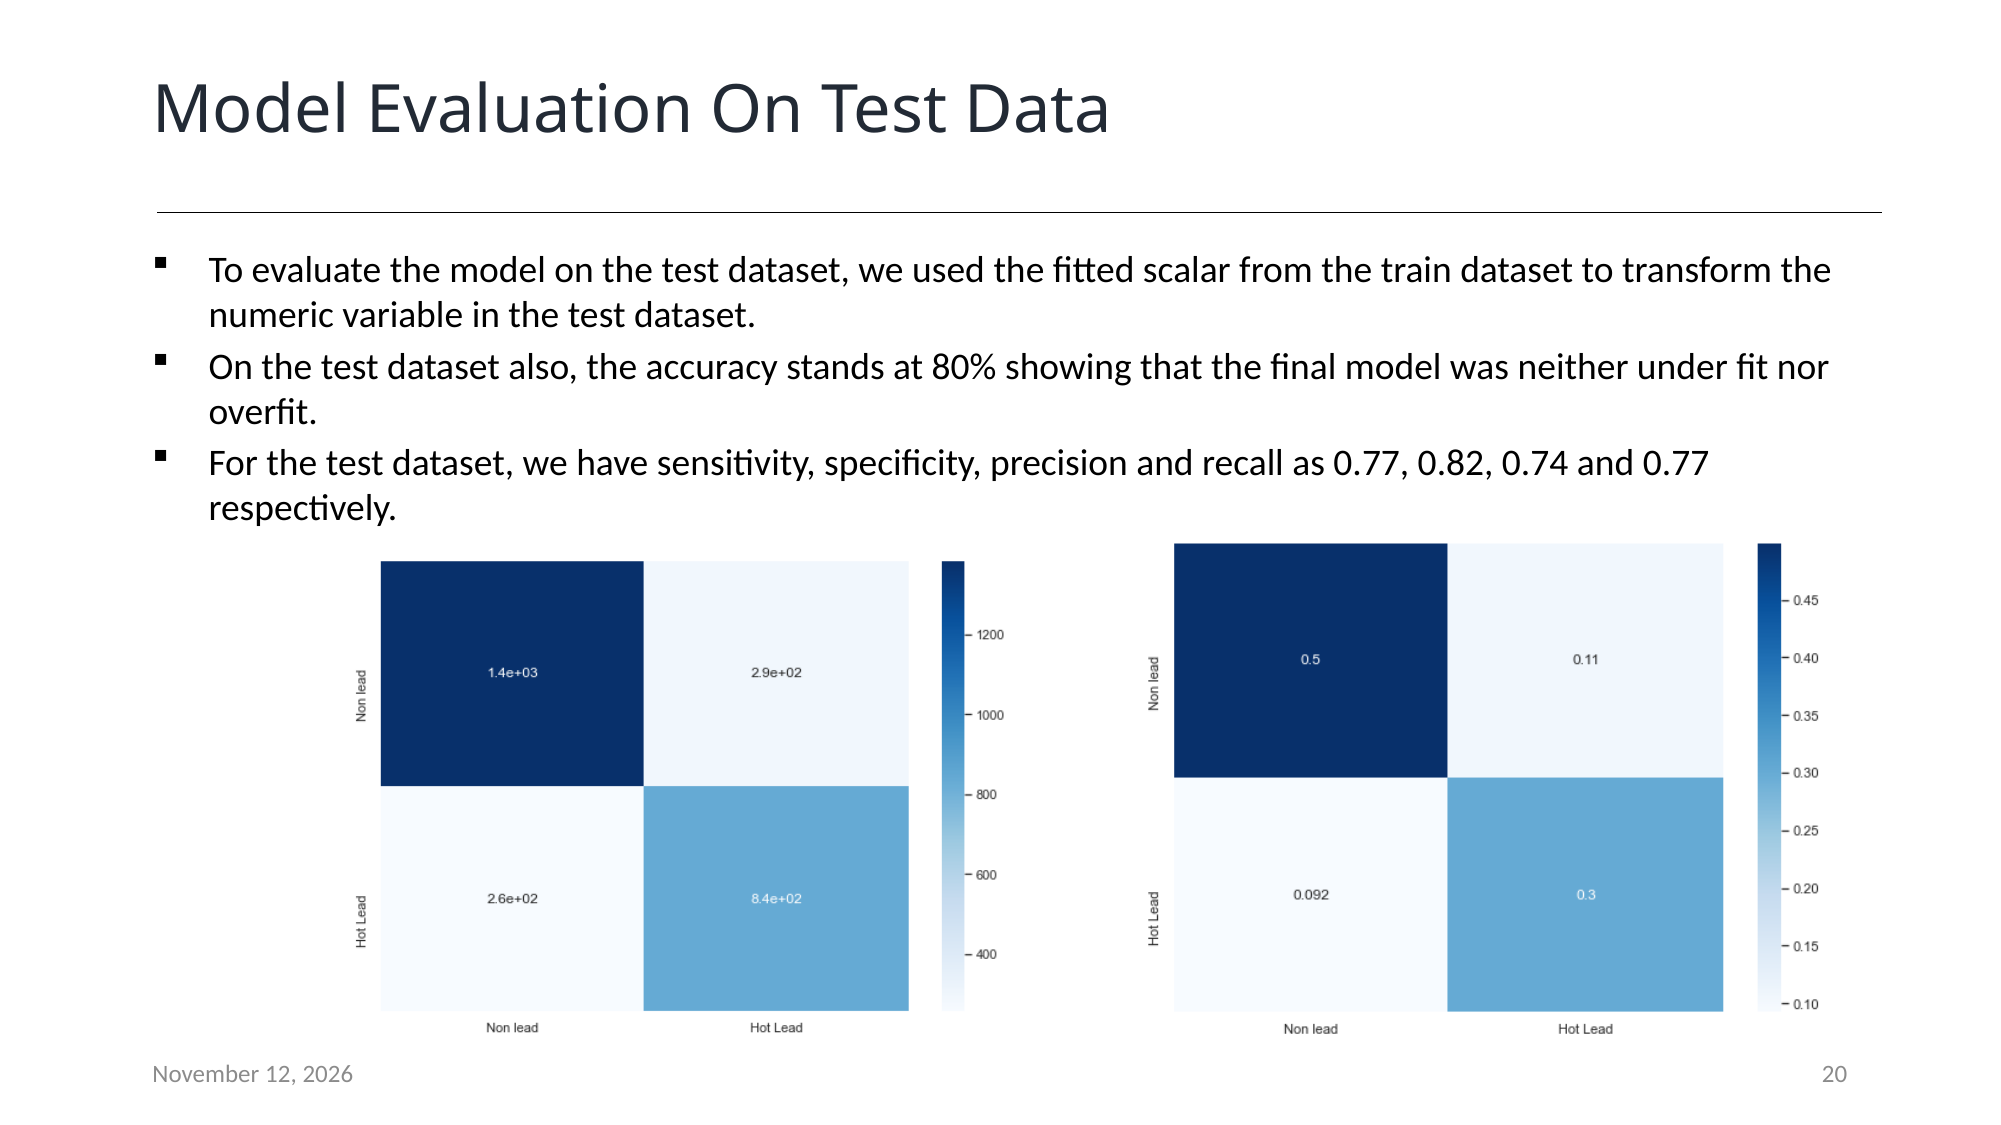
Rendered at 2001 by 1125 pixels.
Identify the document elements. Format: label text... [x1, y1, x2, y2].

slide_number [137, 1042, 588, 1103]
title Model Evaluation On Test Data [137, 53, 1863, 155]
text_box To evaluate the model on the test dataset, we used the fitted scalar from the train dataset to transform the numeric variable in the test dataset. On the test dataset also, the accuracy stands at 80% showing that the final model was neither under fit nor overfit. For the test dataset, we have sensitivity, specificity, precision and recall as 0.77, 0.82, 0.74 and 0.77 respectively. [137, 237, 1903, 588]
picture [1141, 535, 1828, 1046]
picture [349, 553, 1013, 1043]
slide_number 20 [1412, 1042, 1863, 1103]
text_box [137, 155, 1863, 237]
